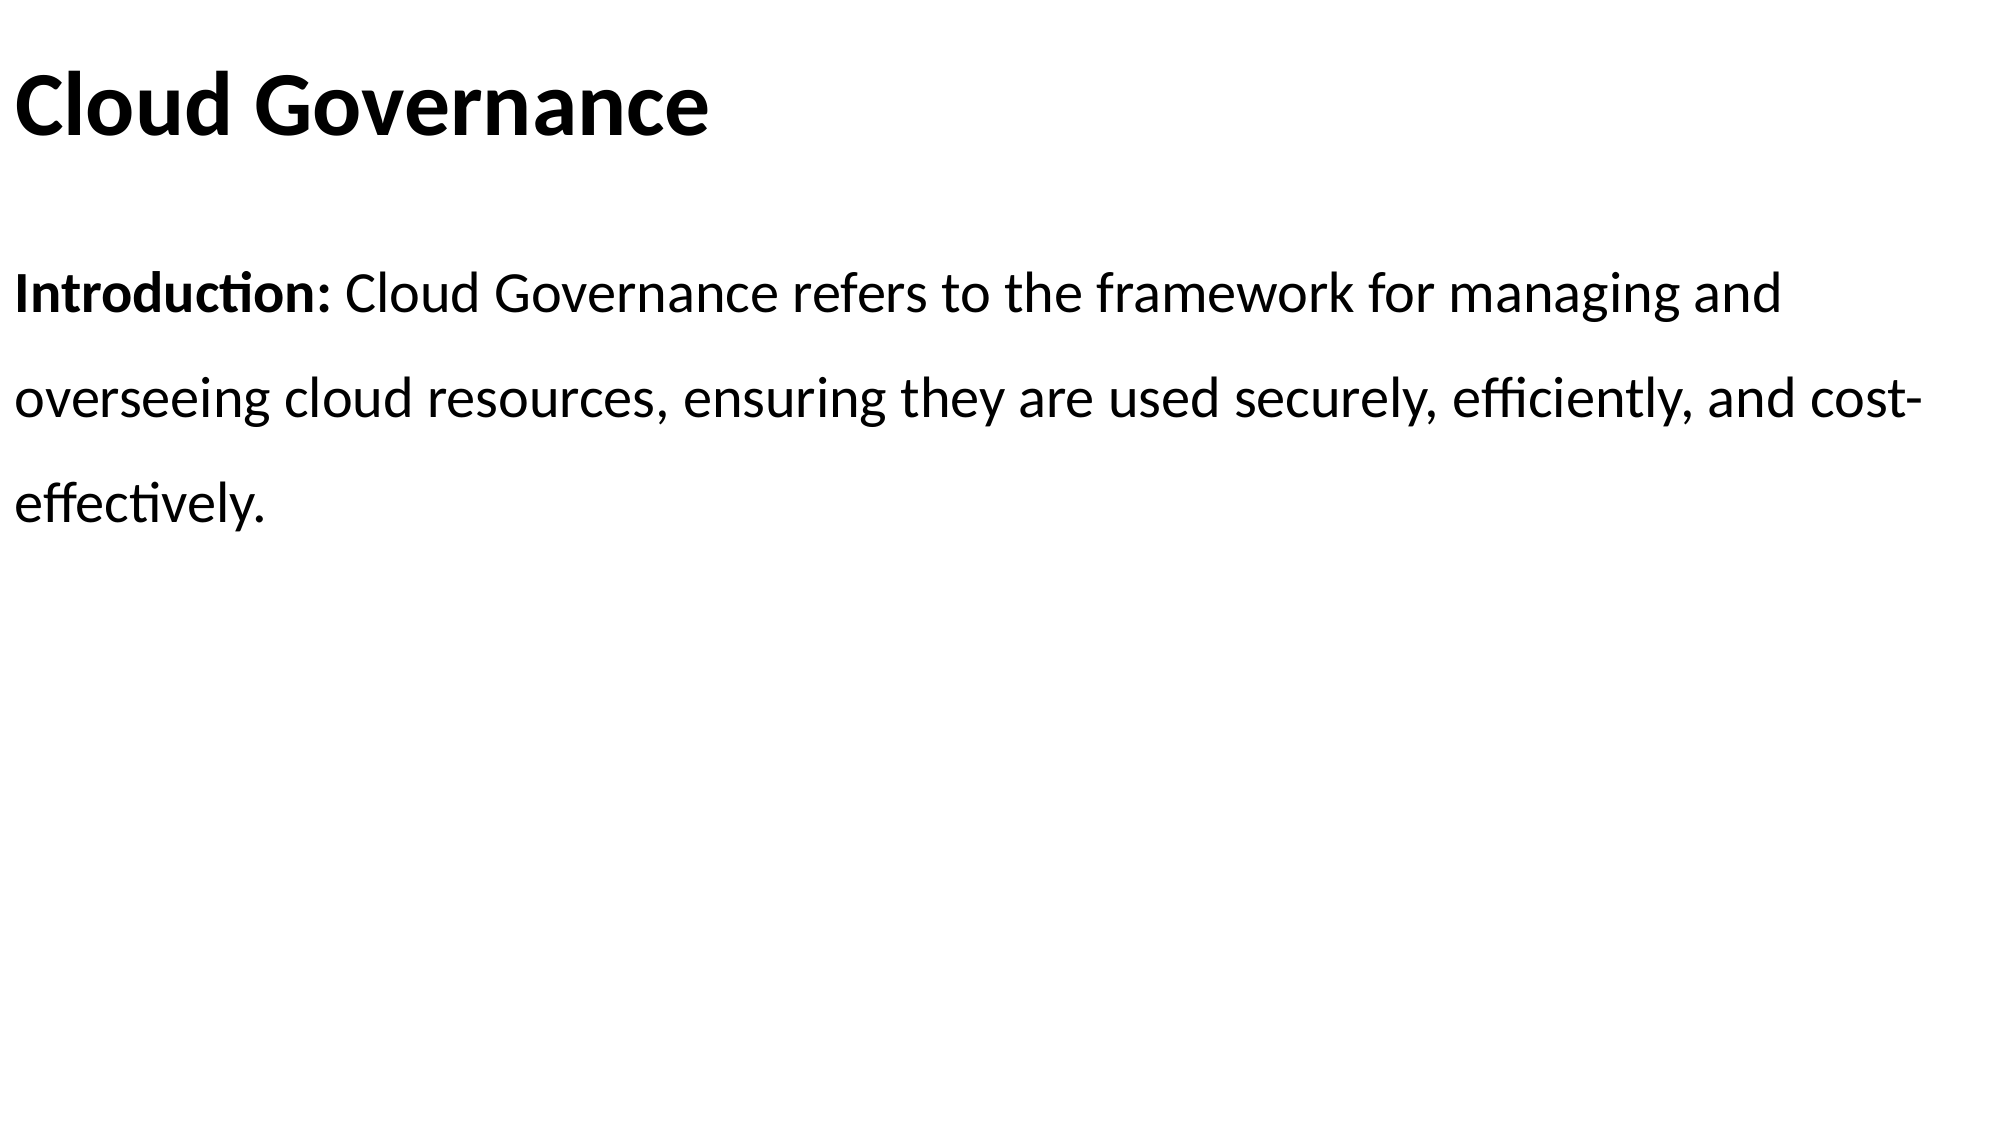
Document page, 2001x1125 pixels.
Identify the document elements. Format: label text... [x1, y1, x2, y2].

title Cloud Governance [0, 0, 2000, 212]
text_box Introduction: Cloud Governance refers to the framework for managing and overseeing cloud resources, ensuring they are used securely, efficiently, and cost-effectively. [0, 212, 2000, 542]
